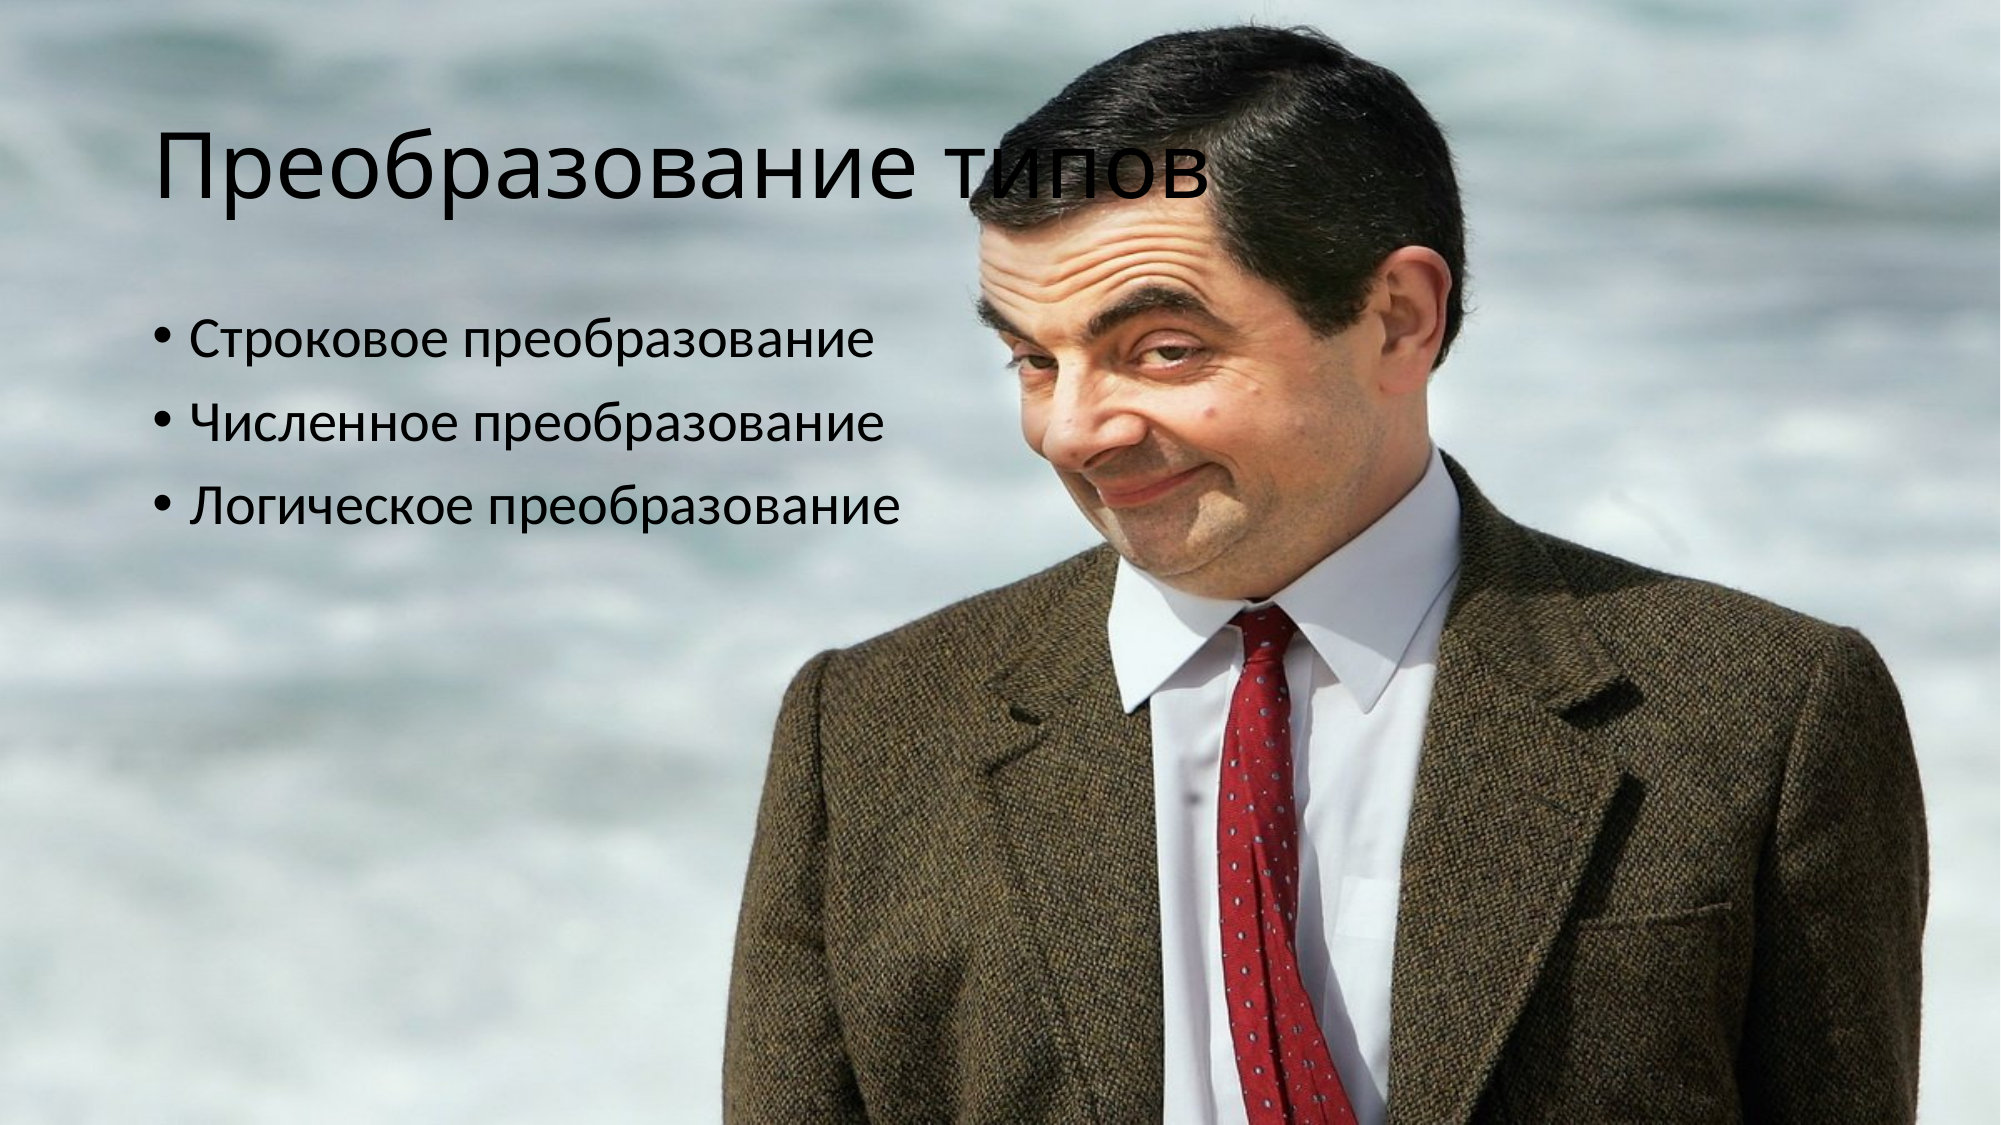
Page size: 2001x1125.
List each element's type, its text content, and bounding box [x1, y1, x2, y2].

picture [0, 0, 2001, 1125]
title Преобразование типов [137, 59, 1863, 278]
list Строковое преобразование Численное преобразование Логическое преобразование [137, 299, 1863, 1014]
